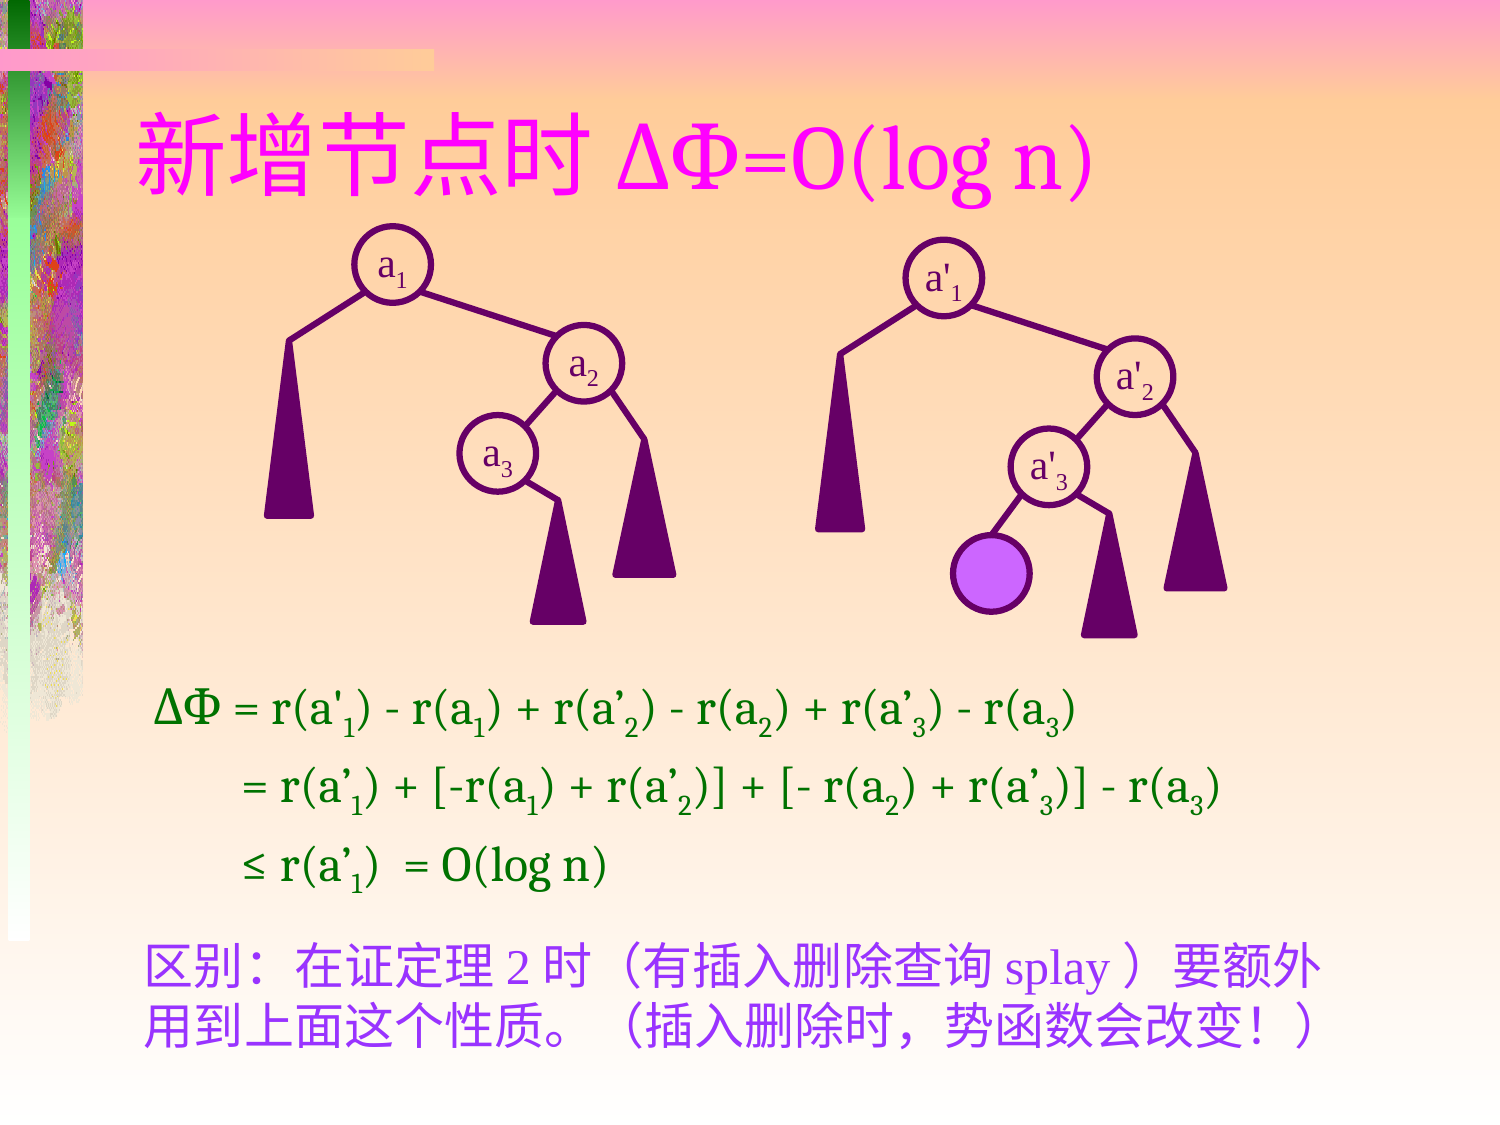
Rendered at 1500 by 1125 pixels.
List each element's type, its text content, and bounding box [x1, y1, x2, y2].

picture [29, 0, 83, 50]
picture [29, 71, 83, 821]
list ΔΦ = r(a'1) - r(a1) + r(a’2) - r(a2) + r(a’3) - r(a3) = r(a’1) + [-r(a1) + r(a’2)] + [- r(a2) + r(a’3)] - r(a3) ≤ r(a’1) = O(log n) [138, 667, 1357, 902]
picture [0, 0, 9, 50]
title 新增节点时ΔΦ=O(log n) [120, 85, 1396, 222]
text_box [266, 225, 674, 622]
picture [0, 71, 9, 821]
text_box 区别：在证定理2时（有插入删除查询splay）要额外用到上面这个性质。（插入删除时，势函数会改变！） [129, 927, 1386, 1063]
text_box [817, 239, 1225, 636]
